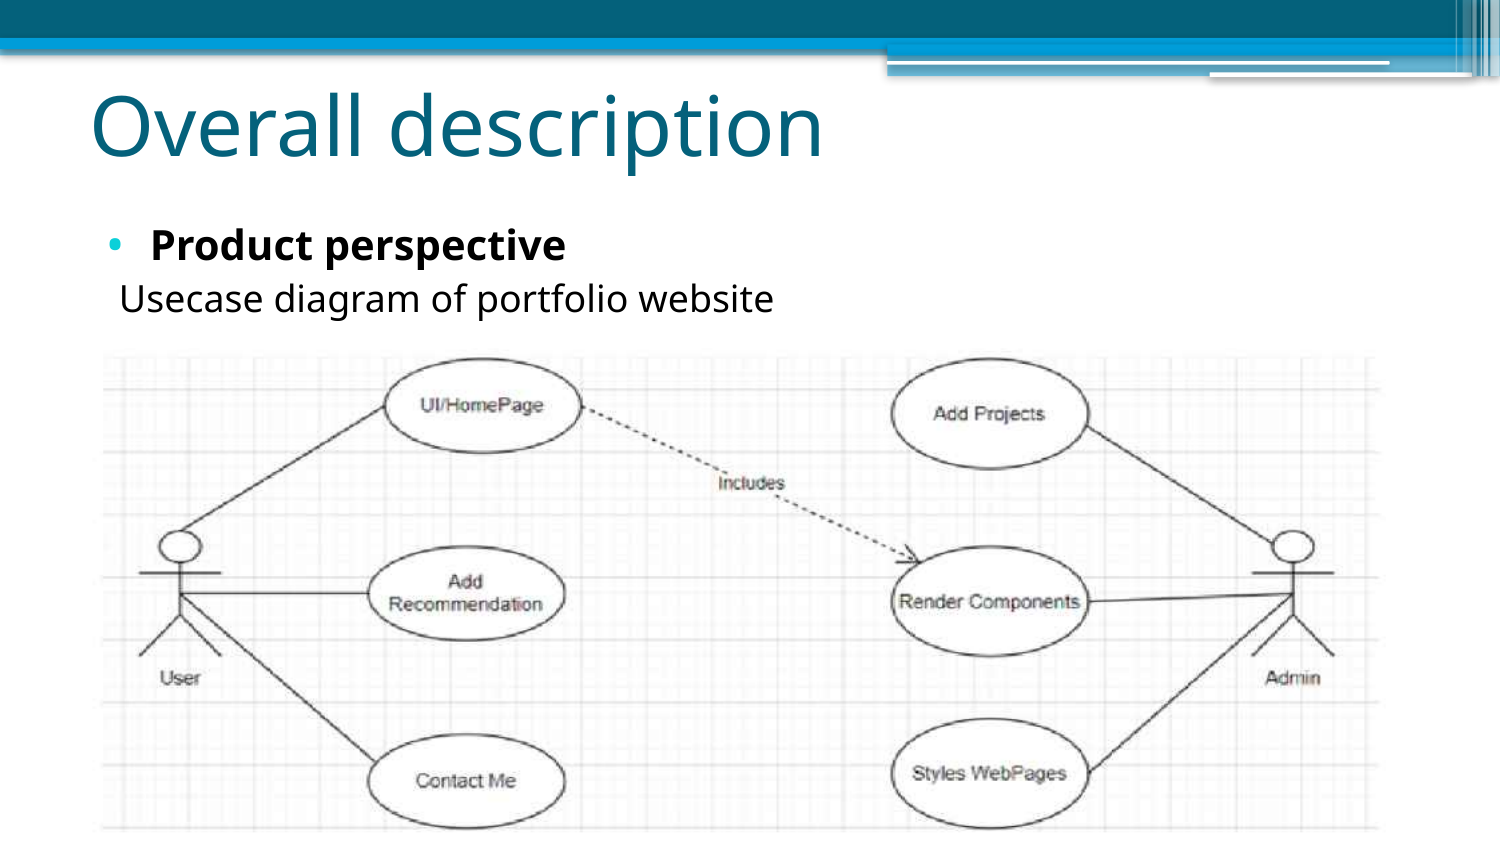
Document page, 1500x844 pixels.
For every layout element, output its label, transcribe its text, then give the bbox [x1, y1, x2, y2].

list Product perspective Usecase diagram of portfolio website [75, 210, 1425, 332]
picture [81, 327, 1419, 844]
title Overall description [75, 58, 1425, 188]
